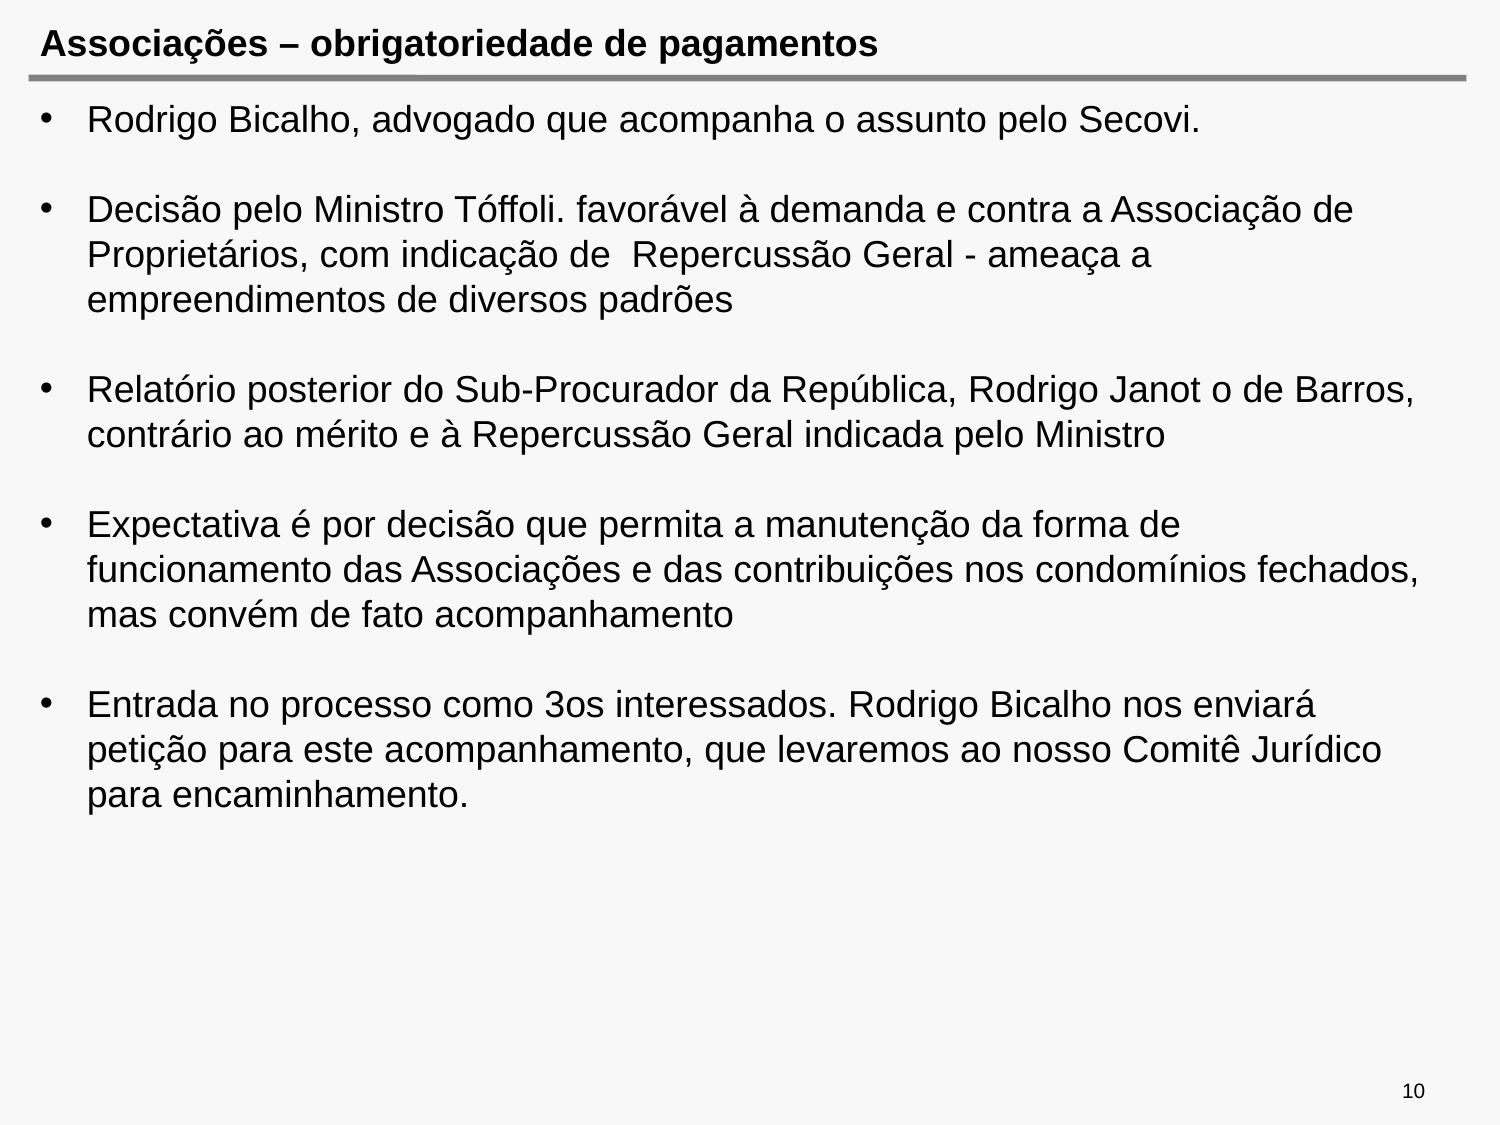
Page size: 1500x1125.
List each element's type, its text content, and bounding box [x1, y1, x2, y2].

text_box Rodrigo Bicalho, advogado que acompanha o assunto pelo Secovi. Decisão pelo Ministro Tóffoli. favorável à demanda e contra a Associação de Proprietários, com indicação de Repercussão Geral - ameaça a empreendimentos de diversos padrões Relatório posterior do Sub-Procurador da República, Rodrigo Janot o de Barros, contrário ao mérito e à Repercussão Geral indicada pelo Ministro Expectativa é por decisão que permita a manutenção da forma de funcionamento das Associações e das contribuições nos condomínios fechados, mas convém de fato acompanhamento Entrada no processo como 3os interessados. Rodrigo Bicalho nos enviará petição para este acompanhamento, que levaremos ao nosso Comitê Jurídico para encaminhamento. [29, 90, 1445, 821]
text_box 10 [1074, 1077, 1425, 1103]
title Associações – obrigatoriedade de pagamentos [39, 24, 1254, 66]
